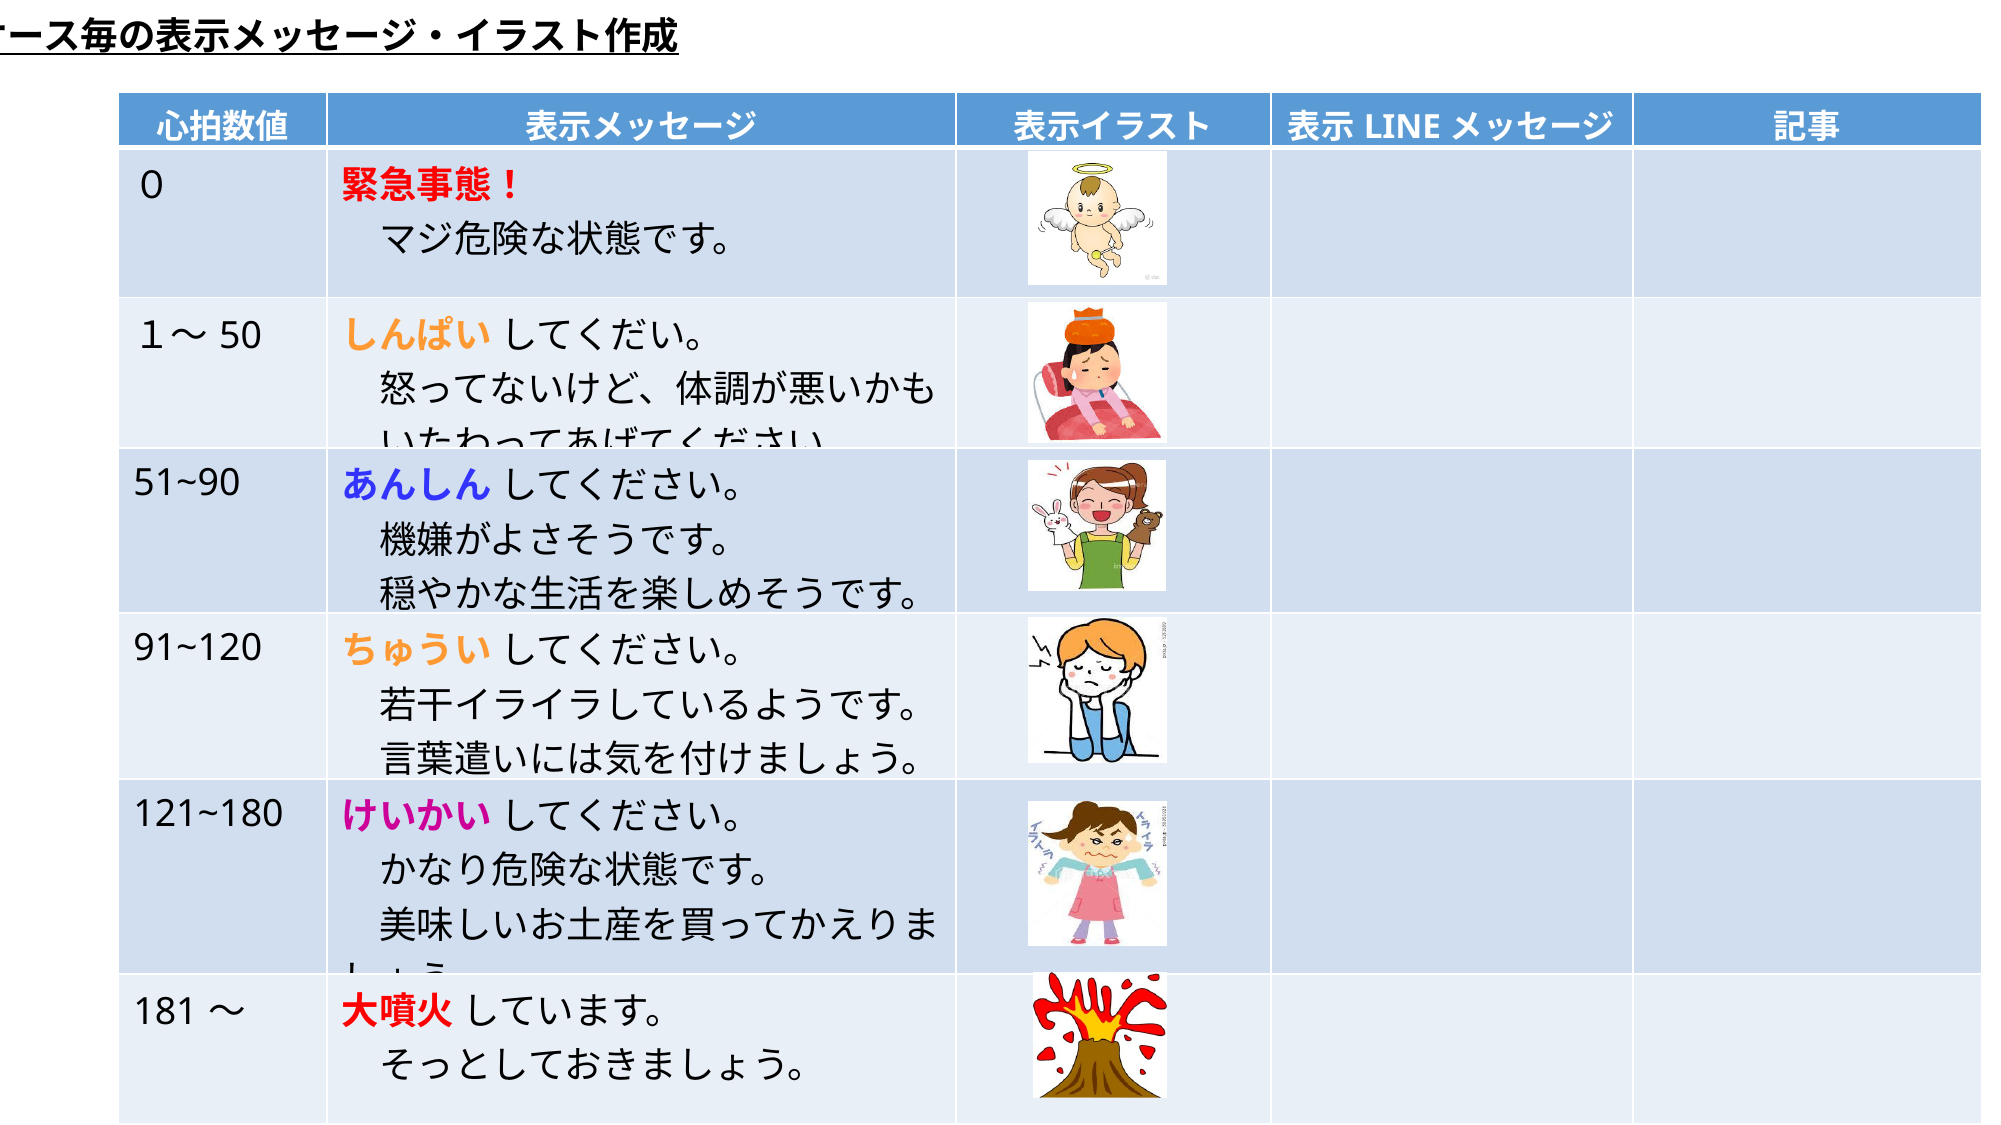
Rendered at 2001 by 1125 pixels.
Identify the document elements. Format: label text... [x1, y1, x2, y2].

table_header 表示メッセージ [328, 93, 955, 145]
table_cell けいかい してください。 かなり危険な状態です。 美味しいお土産を買ってかえりましょう。 [328, 780, 955, 973]
table_cell [957, 614, 1270, 778]
table_cell [1272, 614, 1632, 778]
table_header 記事 [1634, 93, 1981, 145]
picture [1028, 617, 1167, 763]
table_cell [957, 298, 1270, 447]
table_cell [1634, 150, 1981, 297]
table_cell [957, 449, 1270, 612]
table_cell [1634, 298, 1981, 447]
table_header 表示イラスト [957, 93, 1270, 145]
table_cell [1634, 614, 1981, 778]
table_cell あんしん してください。 機嫌がよさそうです。 穏やかな生活を楽しめそうです。 [328, 449, 955, 612]
table_cell 181～ [119, 975, 326, 1123]
picture [1028, 801, 1167, 947]
table_cell [957, 150, 1270, 297]
table_cell [1272, 780, 1632, 973]
picture [1028, 151, 1167, 285]
text_box ケース毎の表示メッセージ・イラスト作成 [0, 4, 695, 65]
table_cell [1272, 298, 1632, 447]
table_cell ０ [119, 150, 326, 297]
table_cell [1634, 780, 1981, 973]
table_cell しんぱい してくだい。 怒ってないけど、体調が悪いかも いたわってあげてください。 [328, 298, 955, 447]
table_cell 大噴火 しています。 そっとしておきましょう。 [328, 975, 955, 1123]
table_cell ちゅうい してください。 若干イライラしているようです。 言葉遣いには気を付けましょう。 [328, 614, 955, 778]
table_cell 121~180 [119, 780, 326, 973]
table_cell 51~90 [119, 449, 326, 612]
picture [1028, 302, 1167, 443]
table_header 表示LINEメッセージ [1272, 93, 1632, 145]
picture [1028, 460, 1166, 591]
table_cell 91~120 [119, 614, 326, 778]
table_cell [1634, 975, 1981, 1123]
table_cell 緊急事態！ マジ危険な状態です。 [328, 150, 955, 297]
table_cell [1634, 449, 1981, 612]
table_cell [1272, 150, 1632, 297]
picture [1033, 972, 1167, 1098]
table_cell [1272, 975, 1632, 1123]
table_cell １～50 [119, 298, 326, 447]
table_header 心拍数値 [119, 93, 326, 145]
table_cell [957, 975, 1270, 1123]
table_cell [957, 780, 1270, 973]
table_cell [1272, 449, 1632, 612]
